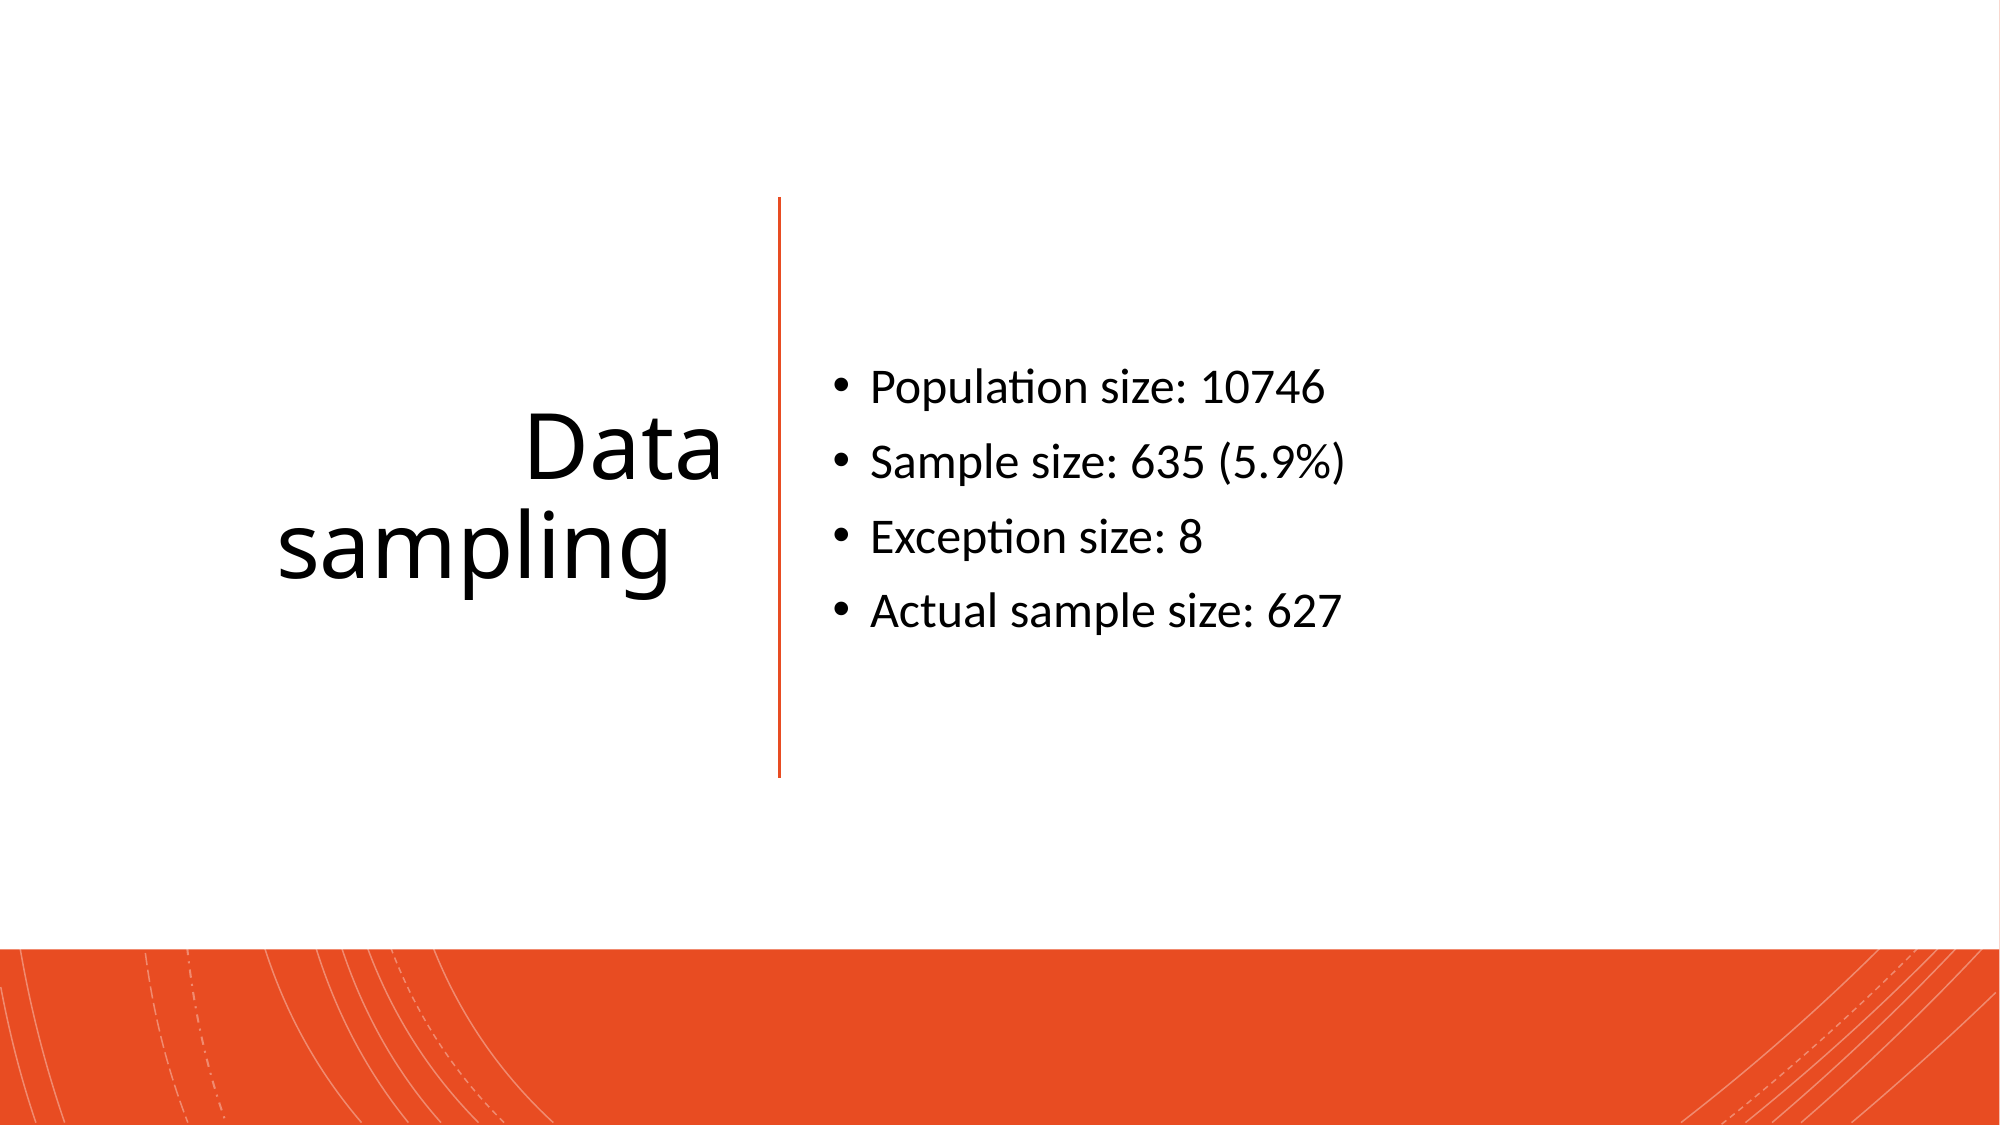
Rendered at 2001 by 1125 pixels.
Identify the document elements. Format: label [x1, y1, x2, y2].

text_box [1996, 950, 2000, 1125]
text_box [1996, 0, 2000, 950]
text_box [0, 0, 1996, 1125]
